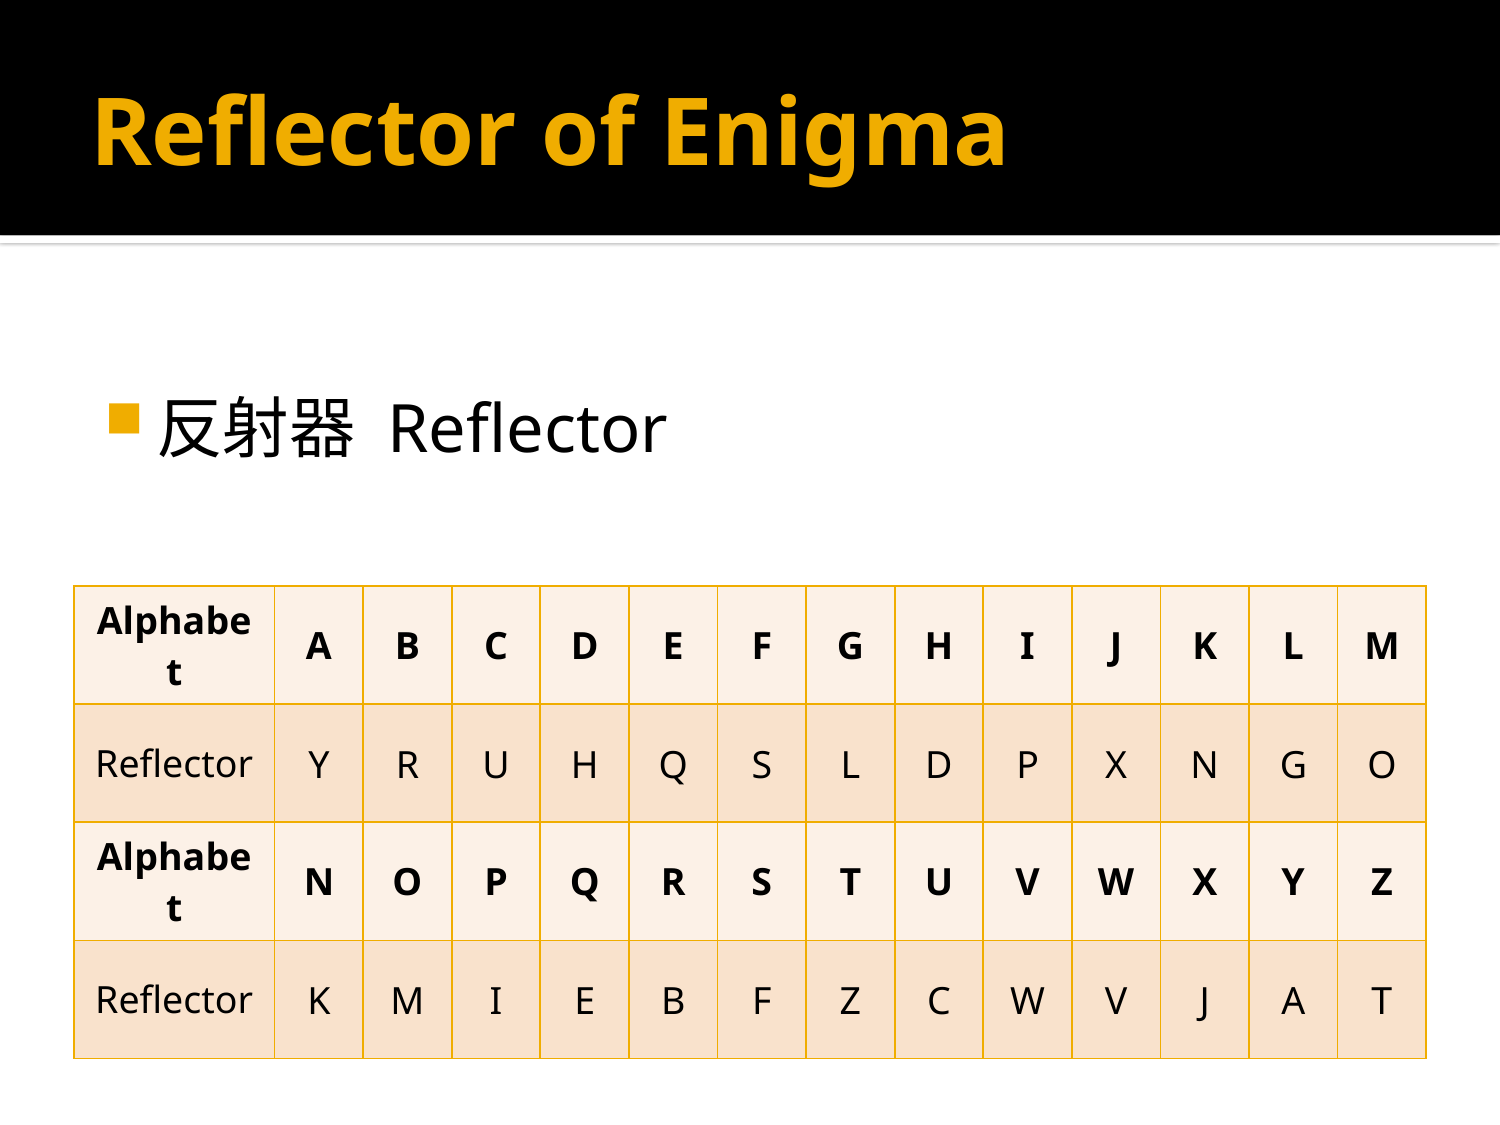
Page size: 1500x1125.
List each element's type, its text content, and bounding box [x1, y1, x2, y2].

table_cell C [896, 941, 982, 1058]
table_cell Q [630, 705, 717, 821]
table_cell W [1073, 823, 1160, 940]
table_cell U [896, 823, 982, 940]
table_cell X [1161, 823, 1248, 940]
table_cell Reflector [75, 941, 274, 1058]
table_header L [1250, 587, 1337, 703]
table_cell Y [275, 705, 362, 821]
table_cell R [630, 823, 717, 940]
table_cell A [1250, 941, 1337, 1058]
table_cell N [275, 823, 362, 940]
table_header D [541, 587, 628, 703]
table_header B [364, 587, 451, 703]
table_cell W [984, 941, 1071, 1058]
table_cell Q [541, 823, 628, 940]
table_cell P [984, 705, 1071, 821]
table_header J [1073, 587, 1160, 703]
table_header K [1161, 587, 1248, 703]
table_cell Alphabet [75, 823, 274, 940]
table_header G [807, 587, 894, 703]
table_cell V [984, 823, 1071, 940]
table_cell T [1338, 941, 1425, 1058]
table_cell Y [1250, 823, 1337, 940]
table_cell T [807, 823, 894, 940]
table_cell I [453, 941, 539, 1058]
table_cell V [1073, 941, 1160, 1058]
table_cell H [541, 705, 628, 821]
list 反射器 Reflector [75, 291, 1425, 585]
table_header F [718, 587, 805, 703]
table_header A [275, 587, 362, 703]
table_cell U [453, 705, 539, 821]
table_cell G [1250, 705, 1337, 821]
table_cell B [630, 941, 717, 1058]
table_cell Z [1338, 823, 1425, 940]
table_cell M [364, 941, 451, 1058]
table_cell P [453, 823, 539, 940]
title Reflector of Enigma [75, 25, 1425, 231]
table_cell S [718, 705, 805, 821]
table_cell X [1073, 705, 1160, 821]
table_cell Z [807, 941, 894, 1058]
table_cell K [275, 941, 362, 1058]
table_cell N [1161, 705, 1248, 821]
table_cell Reflector [75, 705, 274, 821]
table_header H [896, 587, 982, 703]
table_cell F [718, 941, 805, 1058]
table_cell D [896, 705, 982, 821]
table_header E [630, 587, 717, 703]
table_cell O [364, 823, 451, 940]
table_cell L [807, 705, 894, 821]
table_cell O [1338, 705, 1425, 821]
table_cell E [541, 941, 628, 1058]
table_header Alphabet [75, 587, 274, 703]
table_header I [984, 587, 1071, 703]
table_header M [1338, 587, 1425, 703]
table_cell J [1161, 941, 1248, 1058]
table_cell R [364, 705, 451, 821]
table_cell S [718, 823, 805, 940]
table_header C [453, 587, 539, 703]
